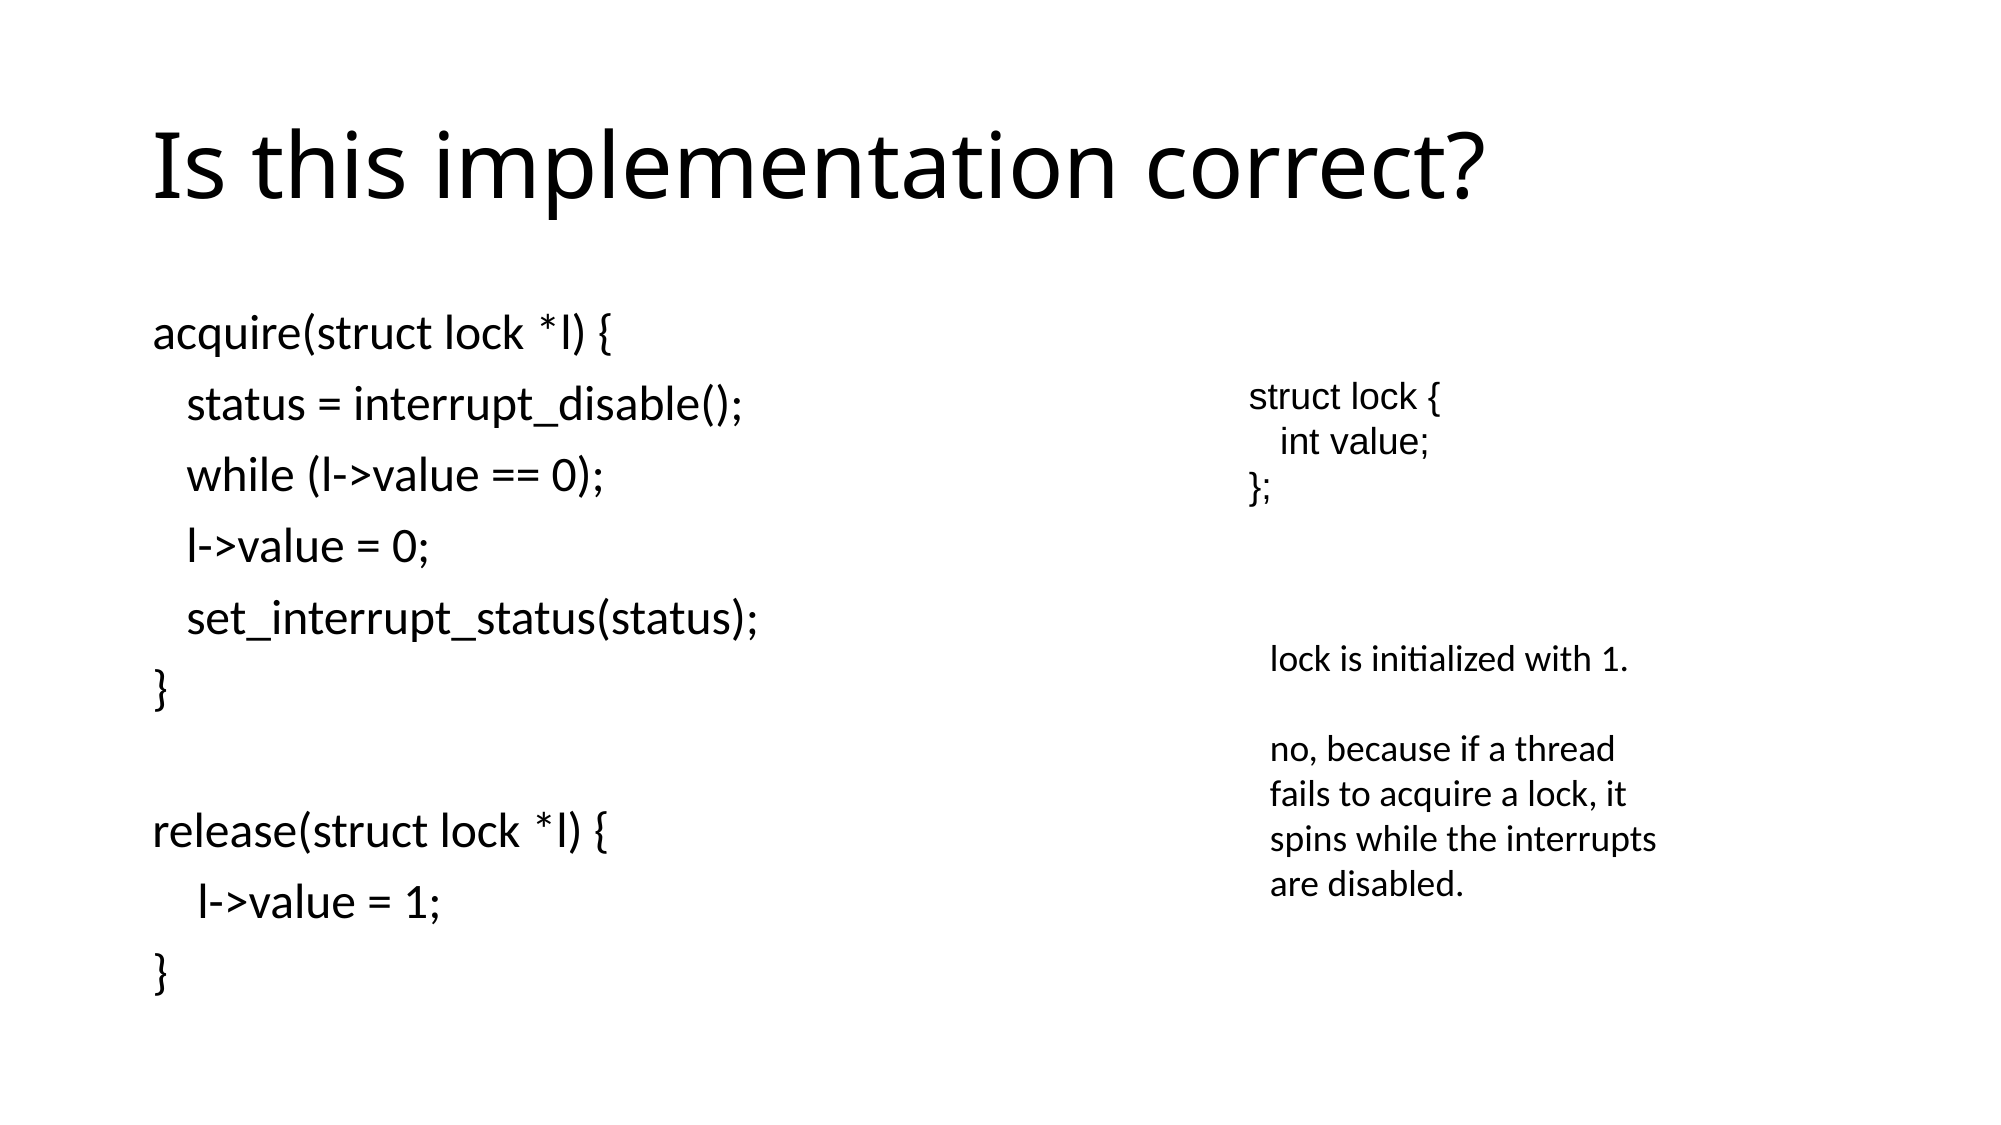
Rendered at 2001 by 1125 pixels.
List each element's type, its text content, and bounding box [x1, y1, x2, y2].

list acquire(struct lock *l) { status = interrupt_disable(); while (l->value == 0); l->value = 0; set_interrupt_status(status); } release(struct lock *l) { l->value = 1; } [137, 299, 1863, 1014]
text_box lock is initialized with 1. no, because if a thread fails to acquire a lock, it spins while the interrupts are disabled. [1255, 626, 1693, 912]
text_box struct lock { int value; }; [1233, 364, 1625, 514]
title Is this implementation correct? [137, 59, 1863, 278]
